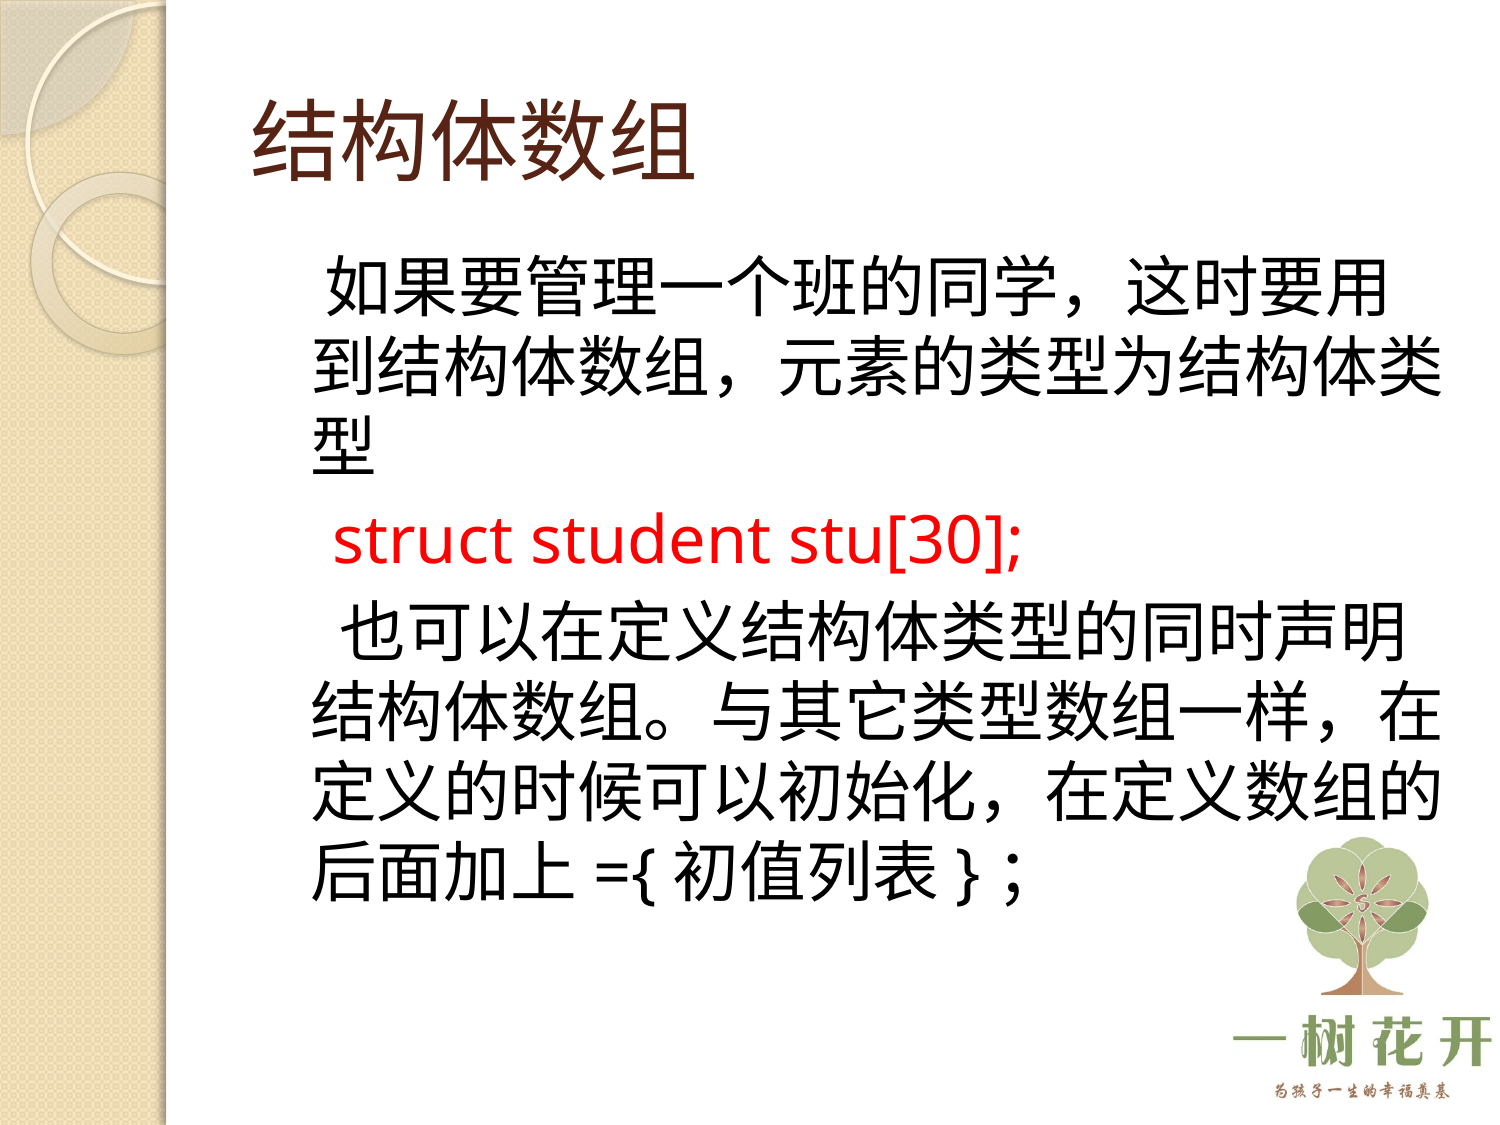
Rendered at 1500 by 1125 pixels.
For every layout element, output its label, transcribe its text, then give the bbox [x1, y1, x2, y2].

title 结构体数组 [235, 45, 1466, 233]
slide_number 9 [1413, 1034, 1488, 1113]
picture [1223, 826, 1500, 1125]
list 如果要管理一个班的同学，这时要用到结构体数组，元素的类型为结构体类型 struct student stu[30]; 也可以在定义结构体类型的同时声明结构体数组。与其它类型数组一样，在定义的时候可以初始化，在定义数组的后面加上={初值列表}； [235, 237, 1466, 1025]
